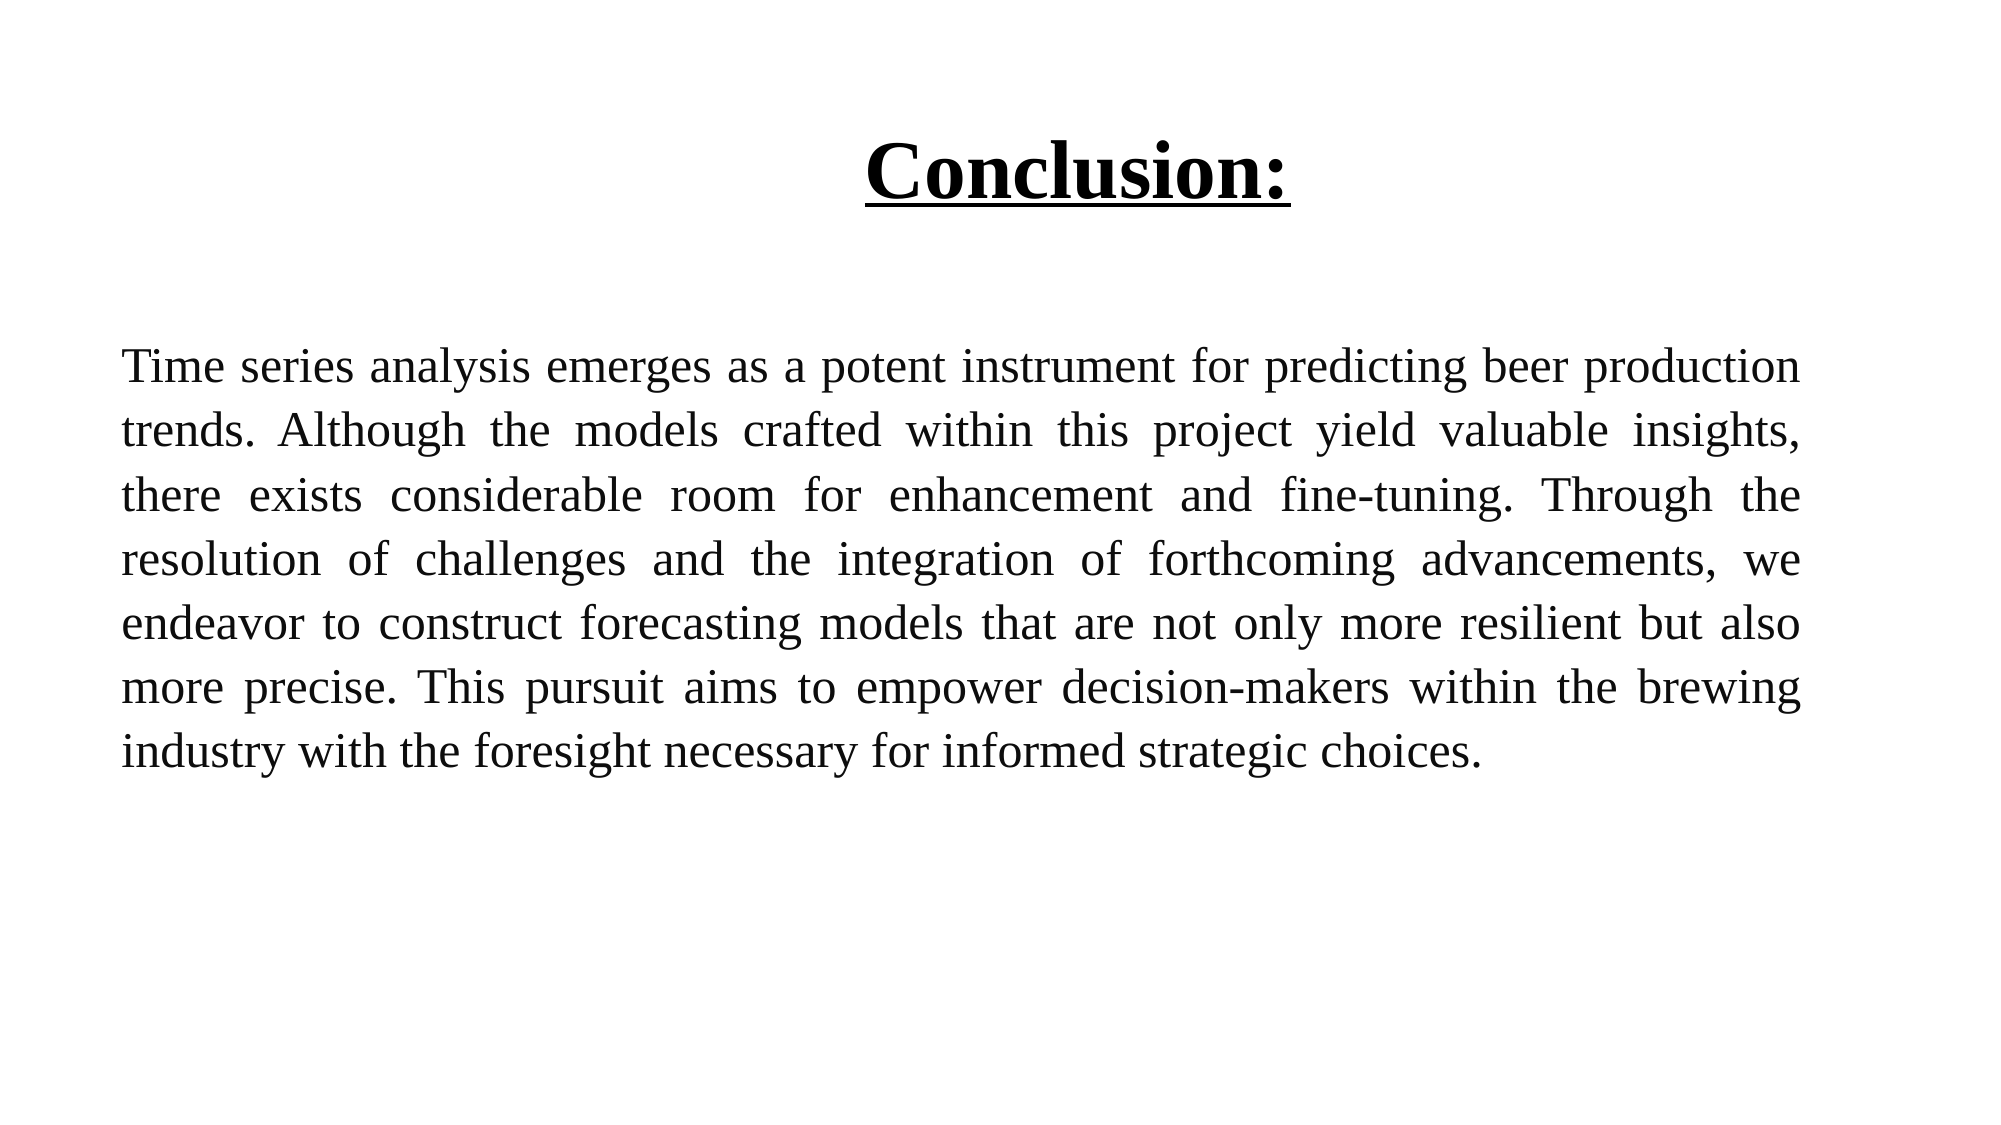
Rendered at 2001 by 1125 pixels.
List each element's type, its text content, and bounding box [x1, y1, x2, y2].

list Time series analysis emerges as a potent instrument for predicting beer production trends. Although the models crafted within this project yield valuable insights, there exists considerable room for enhancement and fine-tuning. Through the resolution of challenges and the integration of forthcoming advancements, we endeavor to construct forecasting models that are not only more resilient but also more precise. This pursuit aims to empower decision-makers within the brewing industry with the foresight necessary for informed strategic choices. [106, 320, 1818, 1066]
title Conclusion: [137, 59, 1863, 278]
